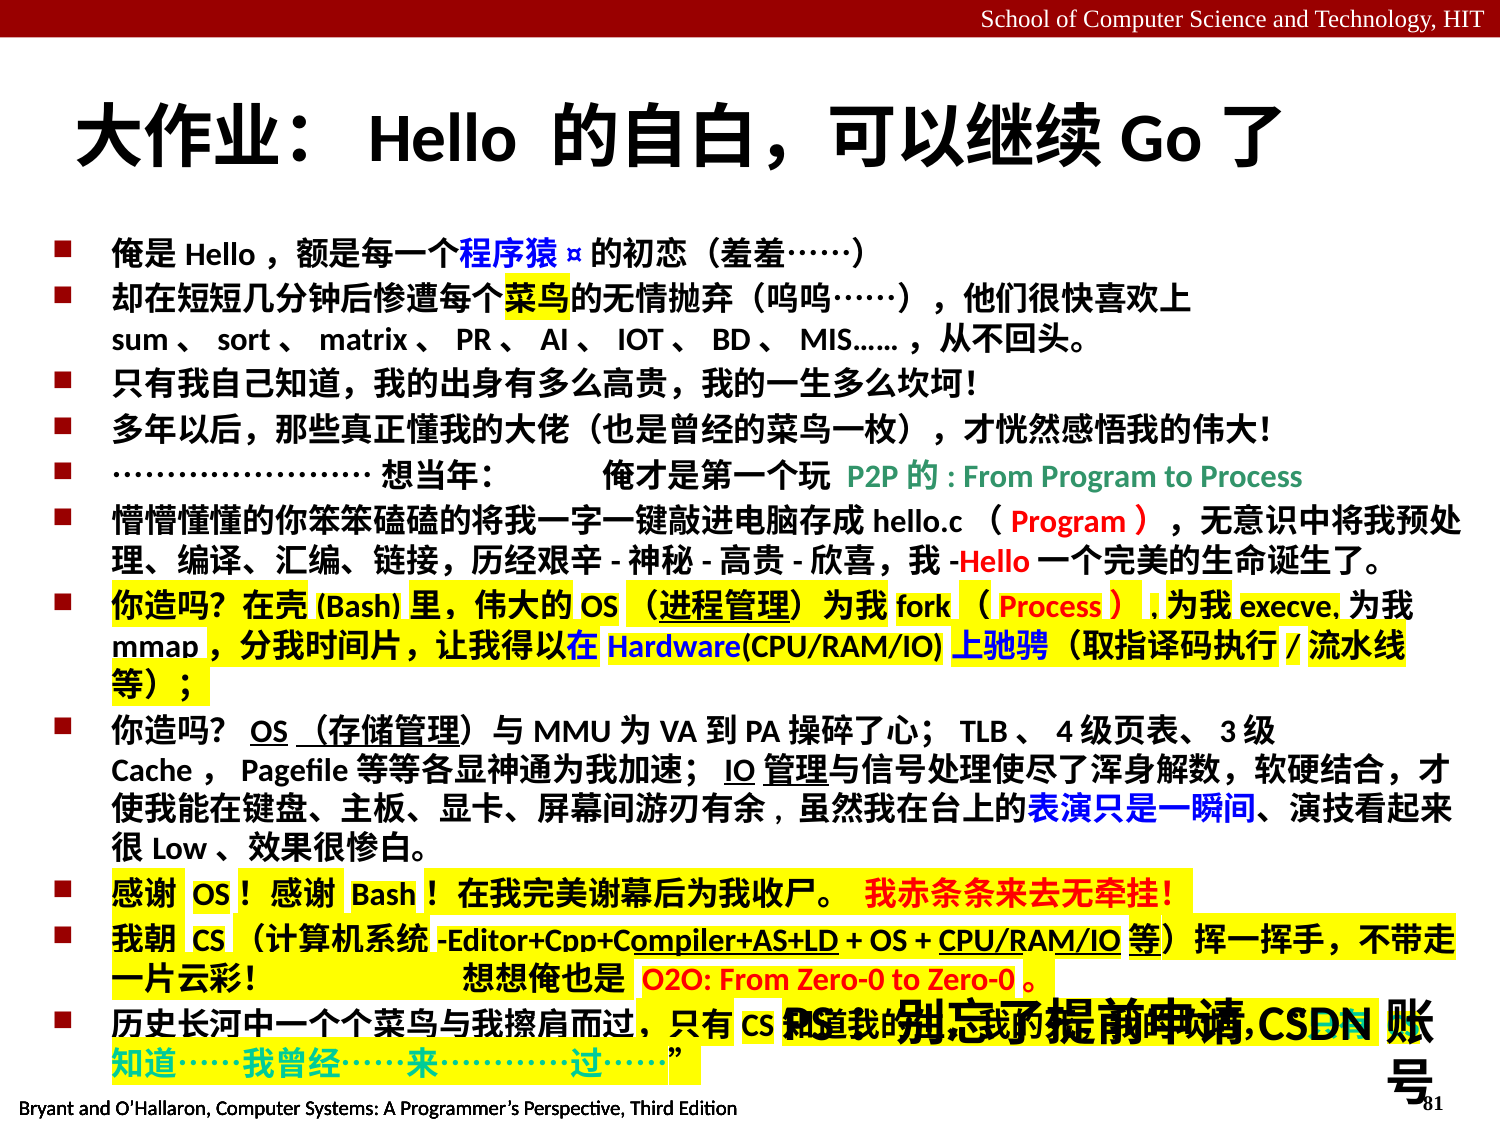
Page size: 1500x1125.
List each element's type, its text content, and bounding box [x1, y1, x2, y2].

list 俺是Hello，额是每一个程序猿¤的初恋（羞羞……） 却在短短几分钟后惨遭每个菜鸟的无情抛弃（呜呜……），他们很快喜欢上sum、sort、matrix、PR、AI、IOT、BD、MIS……，从不回头。 只有我自己知道，我的出身有多么高贵，我的一生多么坎坷！ 多年以后，那些真正懂我的大佬（也是曾经的菜鸟一枚），才恍然感悟我的伟大！ ……………………想当年： 俺才是第一个玩 P2P的: From Program to Process 懵懵懂懂的你笨笨磕磕的将我一字一键敲进电脑存成hello.c（Program），无意识中将我预处理、编译、汇编、链接，历经艰辛-神秘-高贵-欣喜，我-Hello一个完美的生命诞生了。 你造吗？在壳(Bash)里，伟大的OS（进程管理）为我fork（Process）,为我execve,为我mmap，分我时间片，让我得以在Hardware(CPU/RAM/IO)上驰骋（取指译码执行/流水线等）； 你造吗？OS（存储管理）与MMU为VA到PA操碎了心；TLB、4级页表、3级Cache，Pagefile等等各显神通为我加速；IO管理与信号处理使尽了浑身解数，软硬结合，才使我能在键盘、主板、显卡、屏幕间游刃有余, 虽然我在台上的表演只是一瞬间、演技看起来很Low、效果很惨白。 感谢 OS！感谢 Bash！在我完美谢幕后为我收尸。 我赤条条来去无牵挂！ 我朝 CS（计算机系统-Editor+Cpp+Compiler+AS+LD + OS + CPU/RAM/IO等）挥一挥手，不带走一片云彩！ 想想俺也是 O2O: From Zero-0 to Zero-0。 历史长河中一个个菜鸟与我擦肩而过，只有CS知道我的生、我的死，我的坎坷，“只有 CS 知道……我曾经……来…………过……” [40, 224, 1483, 1033]
title 大作业：Hello 的自白，可以继续Go了 [58, 71, 1305, 197]
text_box PS：别忘了提前申请CSDN账号 [725, 999, 1450, 1100]
